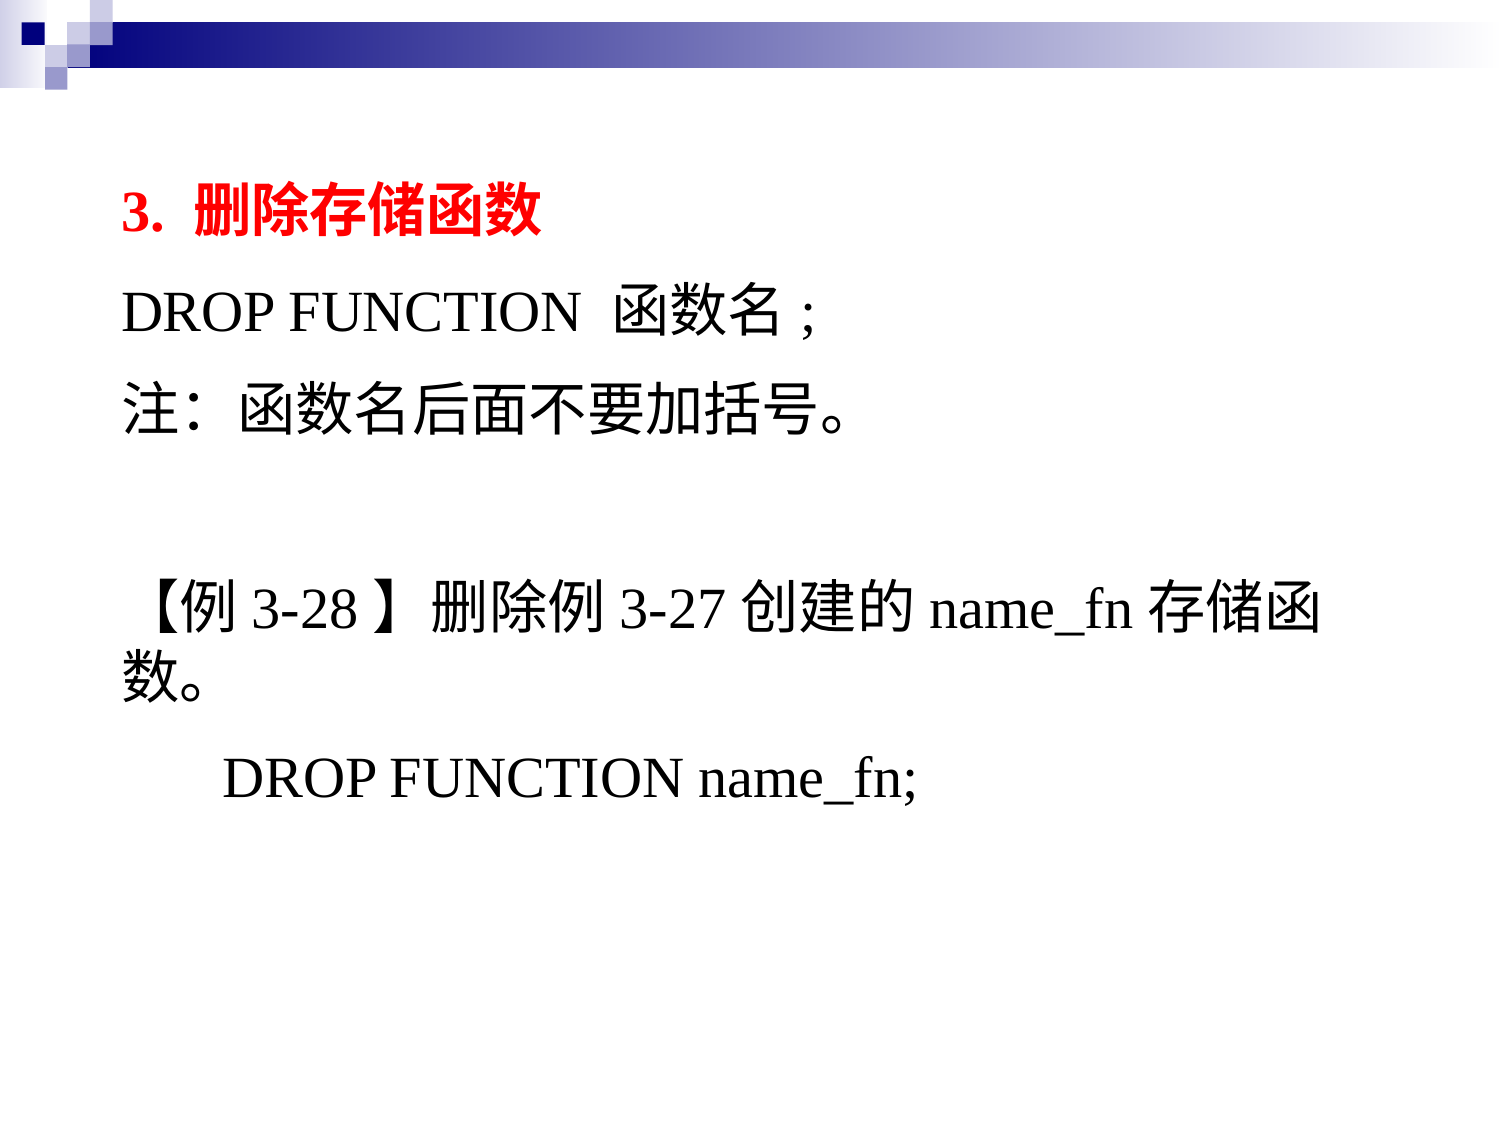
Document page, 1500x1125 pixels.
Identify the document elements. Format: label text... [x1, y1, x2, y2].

text_box 3. 删除存储函数 DROP FUNCTION 函数名; 注：函数名后面不要加括号。 【例3-28】删除例3-27创建的name_fn存储函数。 DROP FUNCTION name_fn; [106, 166, 1394, 817]
